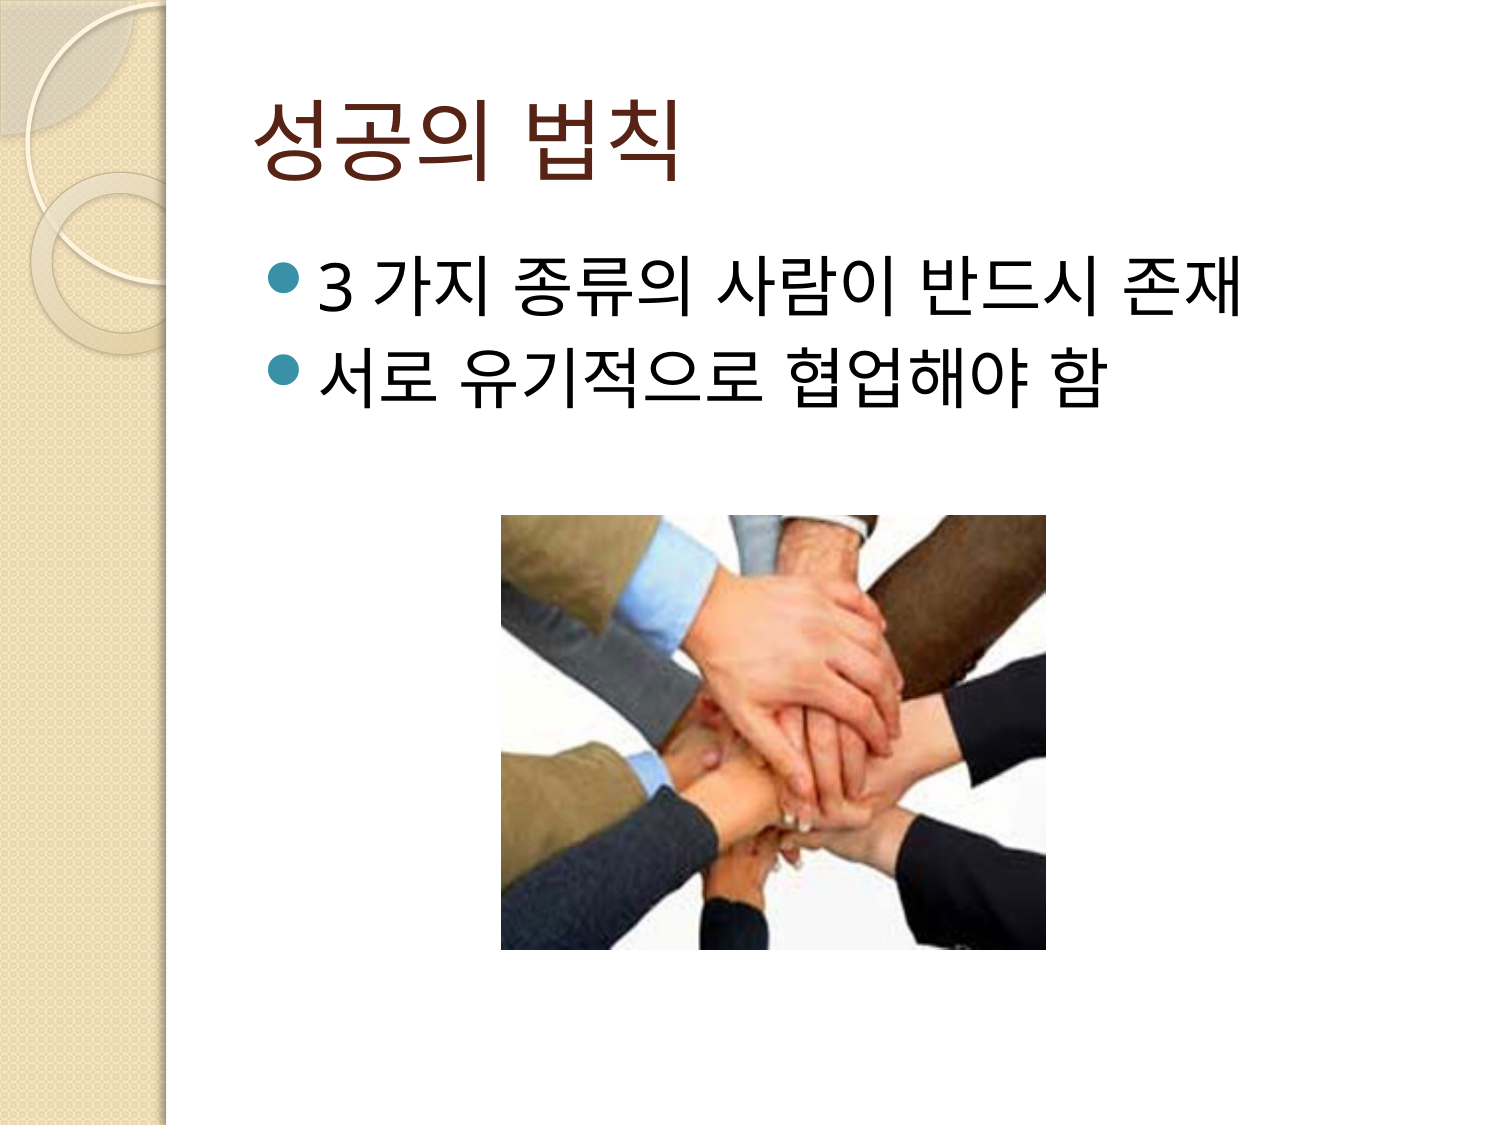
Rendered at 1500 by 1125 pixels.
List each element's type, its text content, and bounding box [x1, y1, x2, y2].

title 성공의 법칙 [235, 45, 1466, 233]
list 3가지 종류의 사람이 반드시 존재 서로 유기적으로 협업해야 함 [235, 237, 1466, 1025]
picture [501, 514, 1046, 951]
